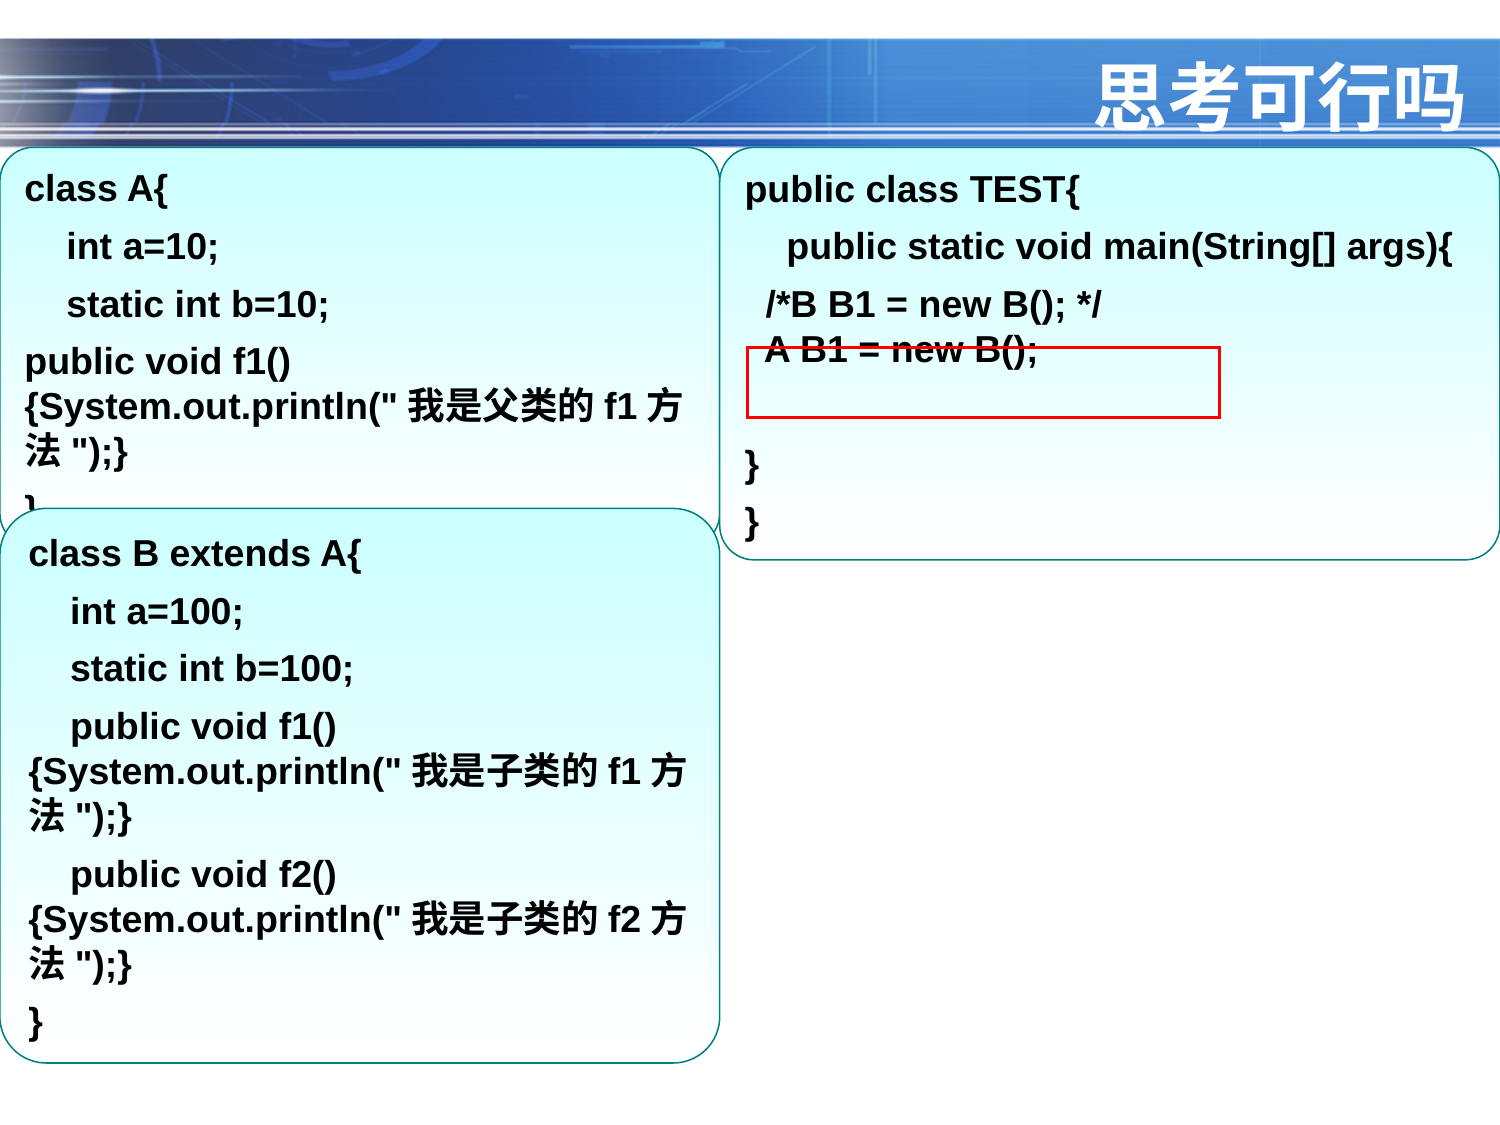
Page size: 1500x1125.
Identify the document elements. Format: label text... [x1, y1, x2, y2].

text_box public class TEST{ public static void main(String[] args){ /*B B1 = new B(); */ A B1 = new B(); } } [719, 147, 1500, 560]
text_box class B extends A{ int a=100; static int b=100; public void f1() {System.out.println("我是子类的f1方法");} public void f2() {System.out.println("我是子类的f2方法");} } [0, 508, 720, 1063]
text_box class A{ int a=10; static int b=10; public void f1(){System.out.println("我是父类的f1方法");} } [0, 147, 720, 532]
text_box [747, 347, 1220, 418]
title 思考可行吗 [269, 42, 1483, 136]
